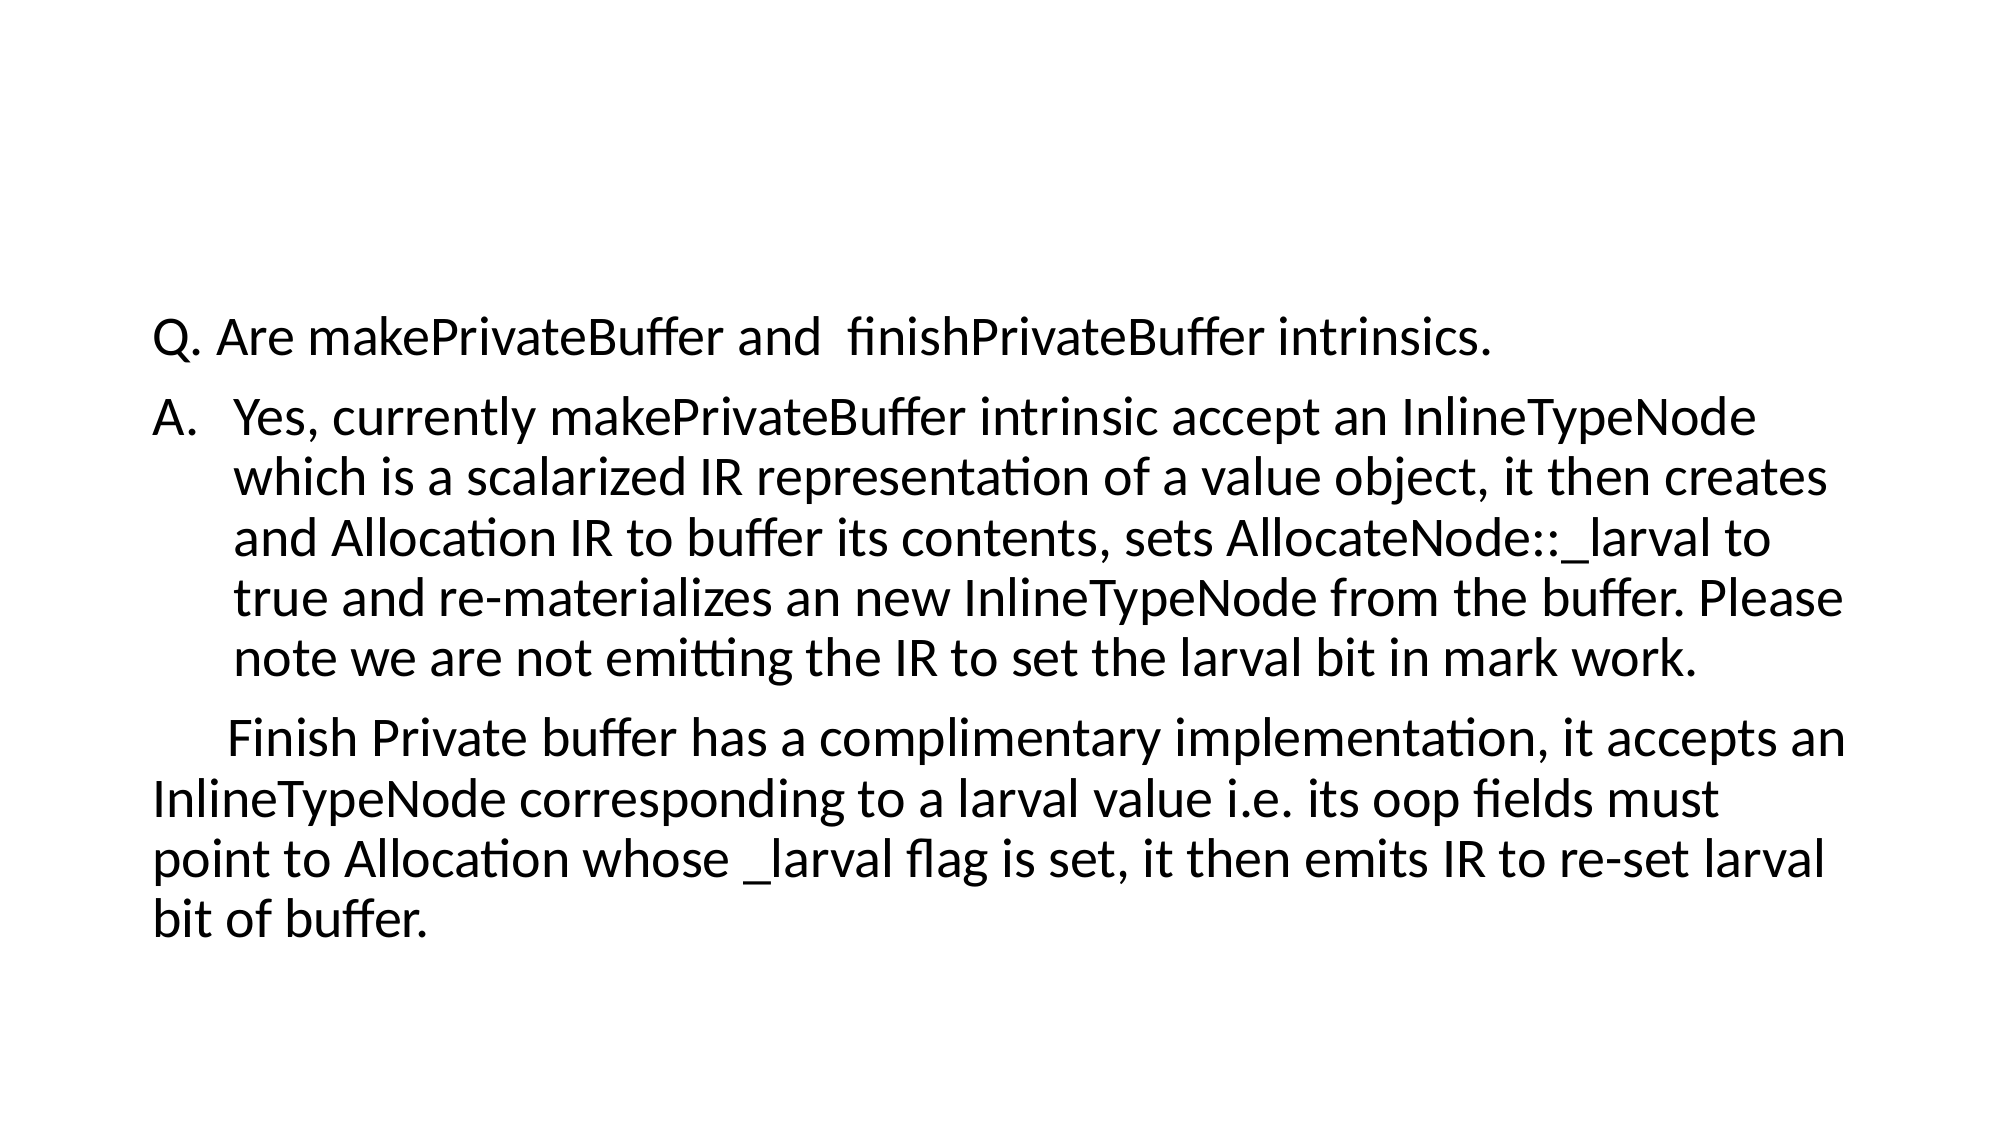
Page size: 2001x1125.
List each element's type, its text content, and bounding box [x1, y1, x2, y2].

list Q. Are makePrivateBuffer and finishPrivateBuffer intrinsics. Yes, currently makePrivateBuffer intrinsic accept an InlineTypeNode which is a scalarized IR representation of a value object, it then creates and Allocation IR to buffer its contents, sets AllocateNode::_larval to true and re-materializes an new InlineTypeNode from the buffer. Please note we are not emitting the IR to set the larval bit in mark work. Finish Private buffer has a complimentary implementation, it accepts an InlineTypeNode corresponding to a larval value i.e. its oop fields must point to Allocation whose _larval flag is set, it then emits IR to re-set larval bit of buffer. [137, 299, 1863, 1014]
